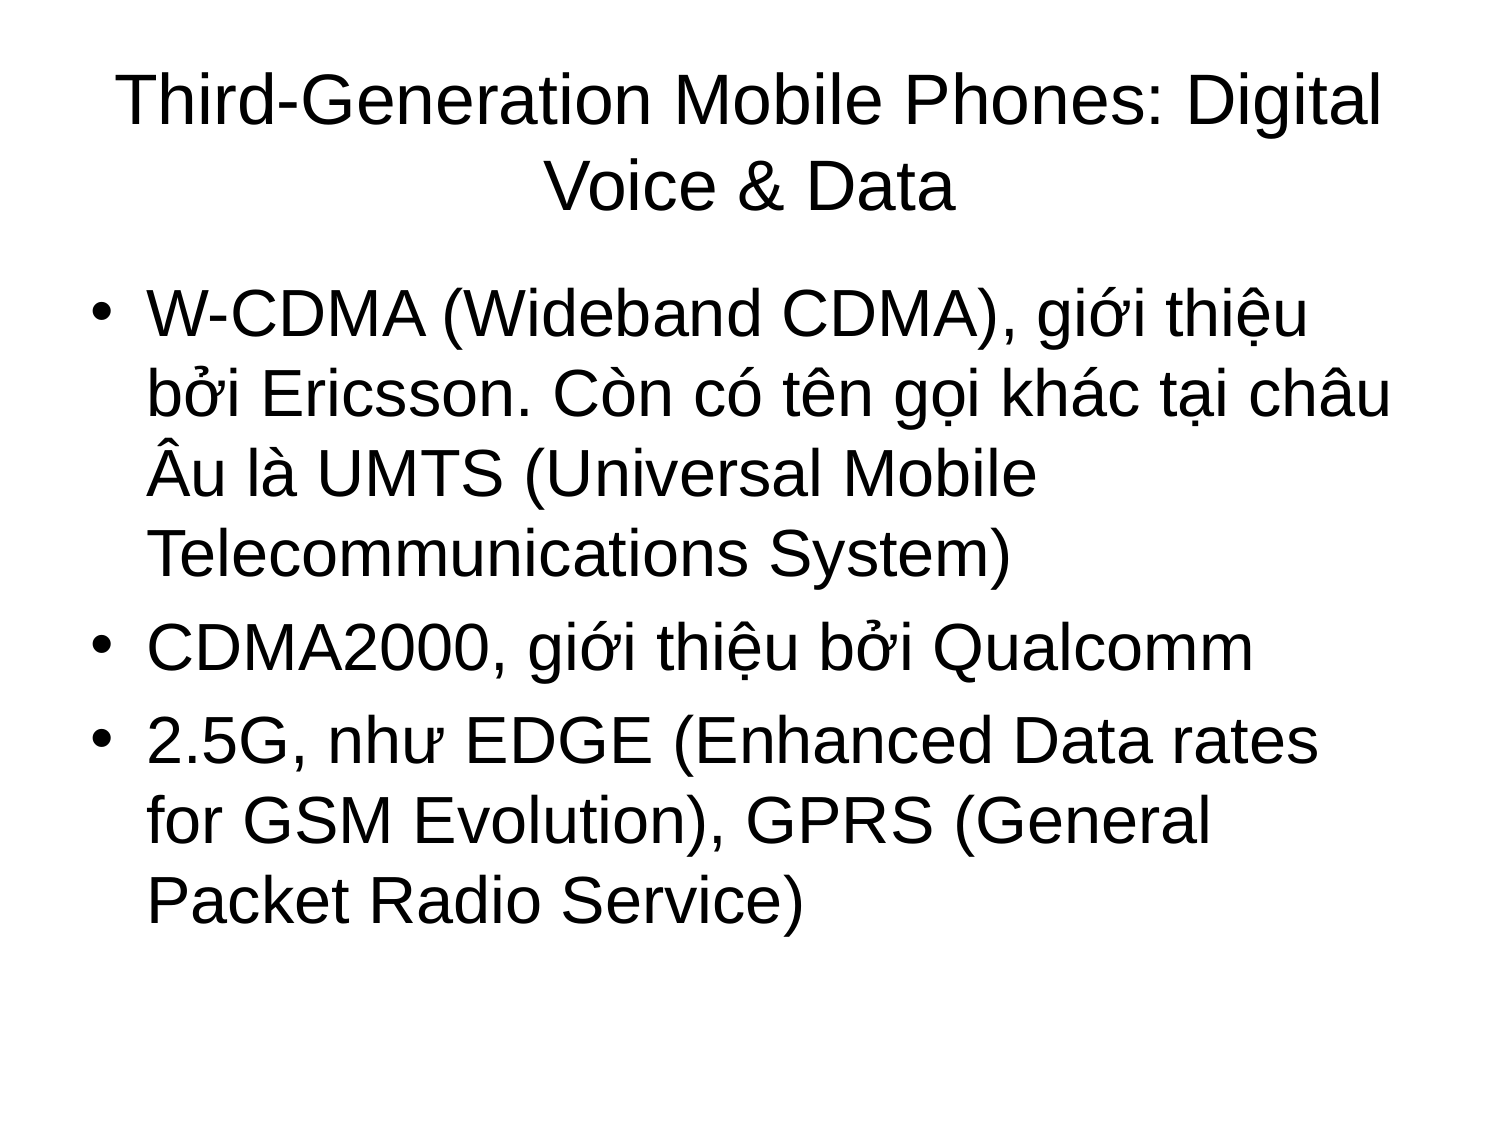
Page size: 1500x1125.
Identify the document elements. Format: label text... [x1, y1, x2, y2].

title Third-Generation Mobile Phones: Digital Voice & Data [75, 45, 1425, 233]
list W-CDMA (Wideband CDMA), giới thiệu bởi Ericsson. Còn có tên gọi khác tại châu Âu là UMTS (Universal Mobile Telecommunications System) CDMA2000, giới thiệu bởi Qualcomm 2.5G, như EDGE (Enhanced Data rates for GSM Evolution), GPRS (General Packet Radio Service) [75, 262, 1425, 1005]
